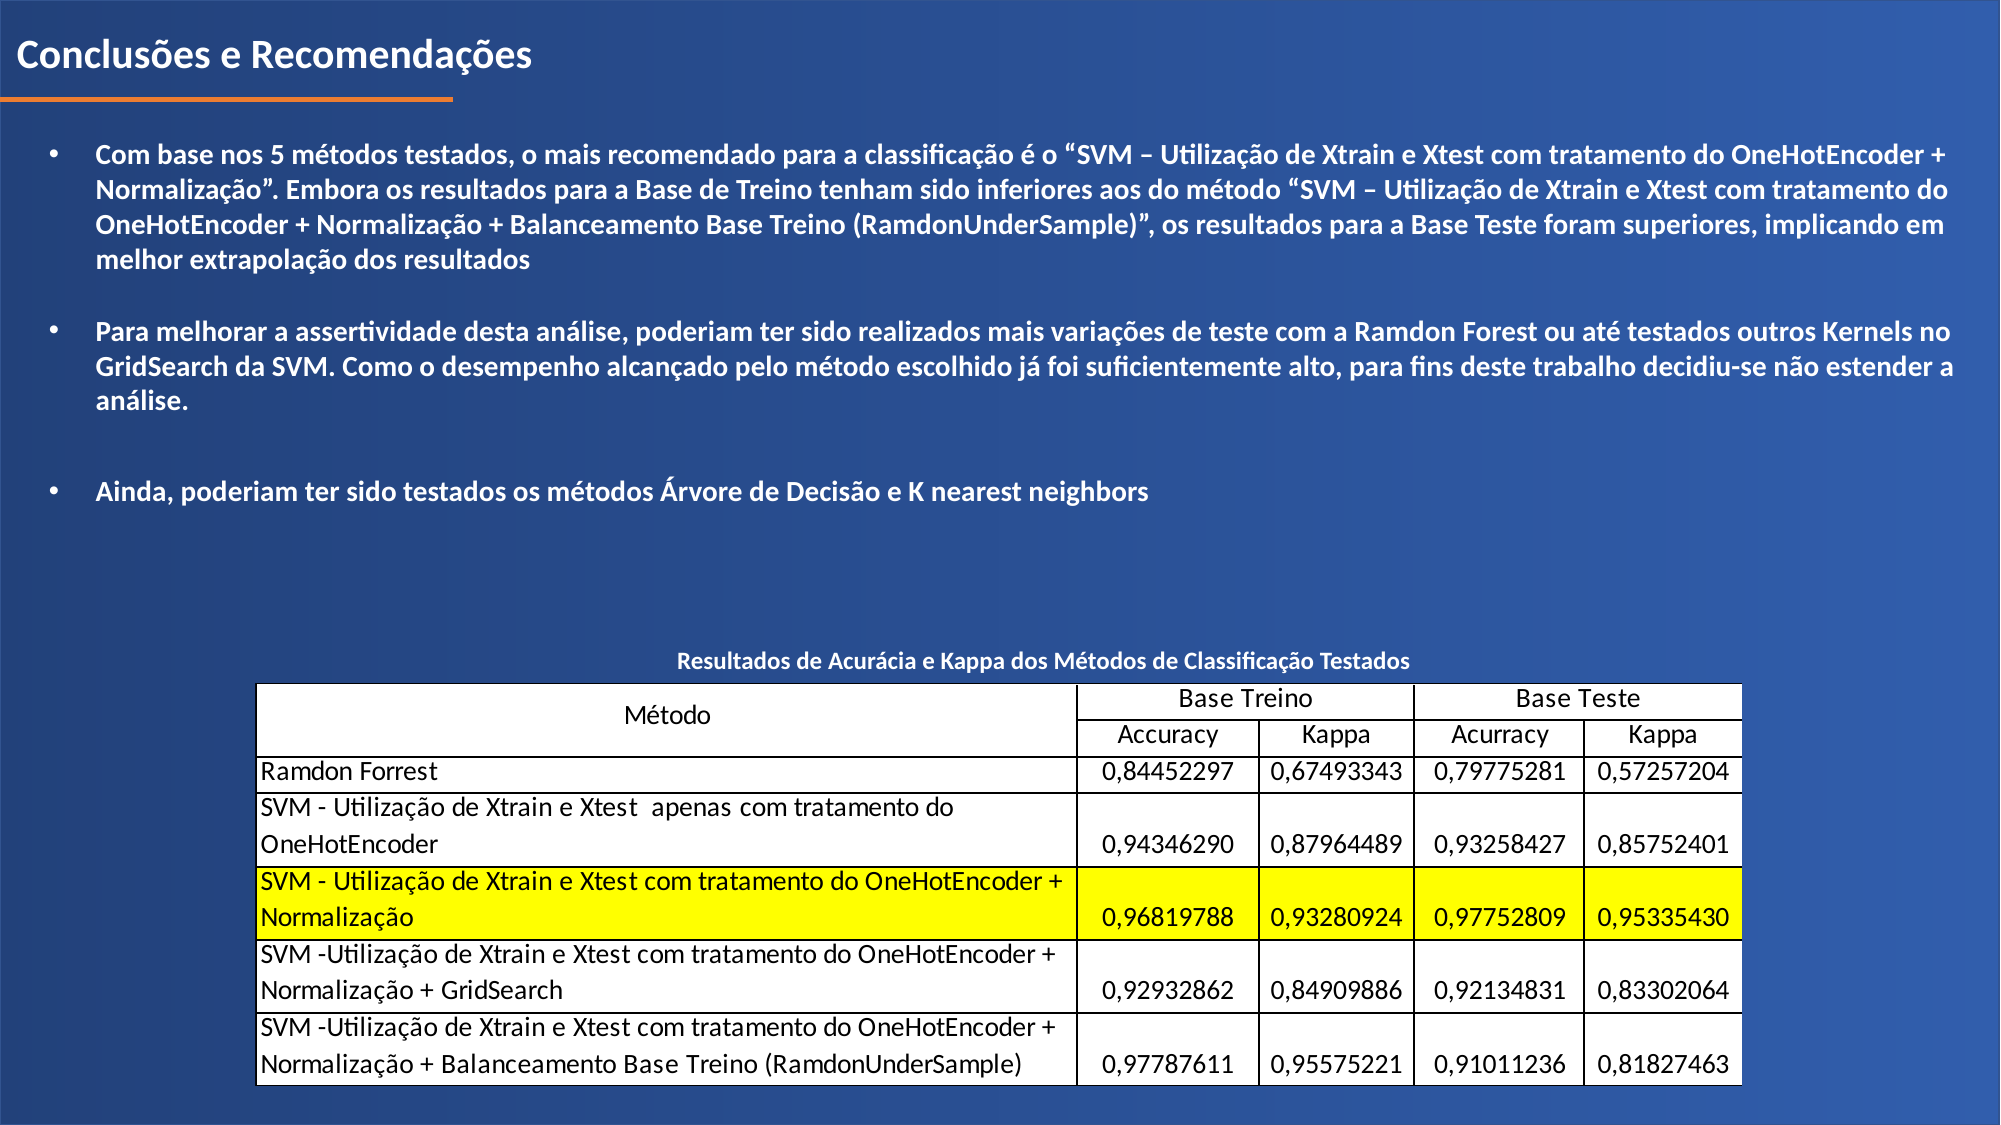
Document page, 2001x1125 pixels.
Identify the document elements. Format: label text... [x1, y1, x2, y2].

text_box Conclusões e Recomendações [2, 19, 548, 85]
text_box Com base nos 5 métodos testados, o mais recomendado para a classificação é o “SVM – Utilização de Xtrain e Xtest com tratamento do OneHotEncoder + Normalização”. Embora os resultados para a Base de Treino tenham sido inferiores aos do método “SVM – Utilização de Xtrain e Xtest com tratamento do OneHotEncoder + Normalização + Balanceamento Base Treino (RamdonUnderSample)”, os resultados para a Base Teste foram superiores, implicando em melhor extrapolação dos resultados [34, 128, 1993, 283]
text_box Ainda, poderiam ter sido testados os métodos Árvore de Decisão e K nearest neighbors [34, 465, 1993, 515]
text_box [0, 0, 2000, 1125]
text_box Resultados de Acurácia e Kappa dos Métodos de Classificação Testados [621, 637, 1467, 682]
picture [255, 682, 1744, 1088]
text_box Para melhorar a assertividade desta análise, poderiam ter sido realizados mais variações de teste com a Ramdon Forest ou até testados outros Kernels no GridSearch da SVM. Como o desempenho alcançado pelo método escolhido já foi suficientemente alto, para fins deste trabalho decidiu-se não estender a análise. [34, 304, 1993, 425]
